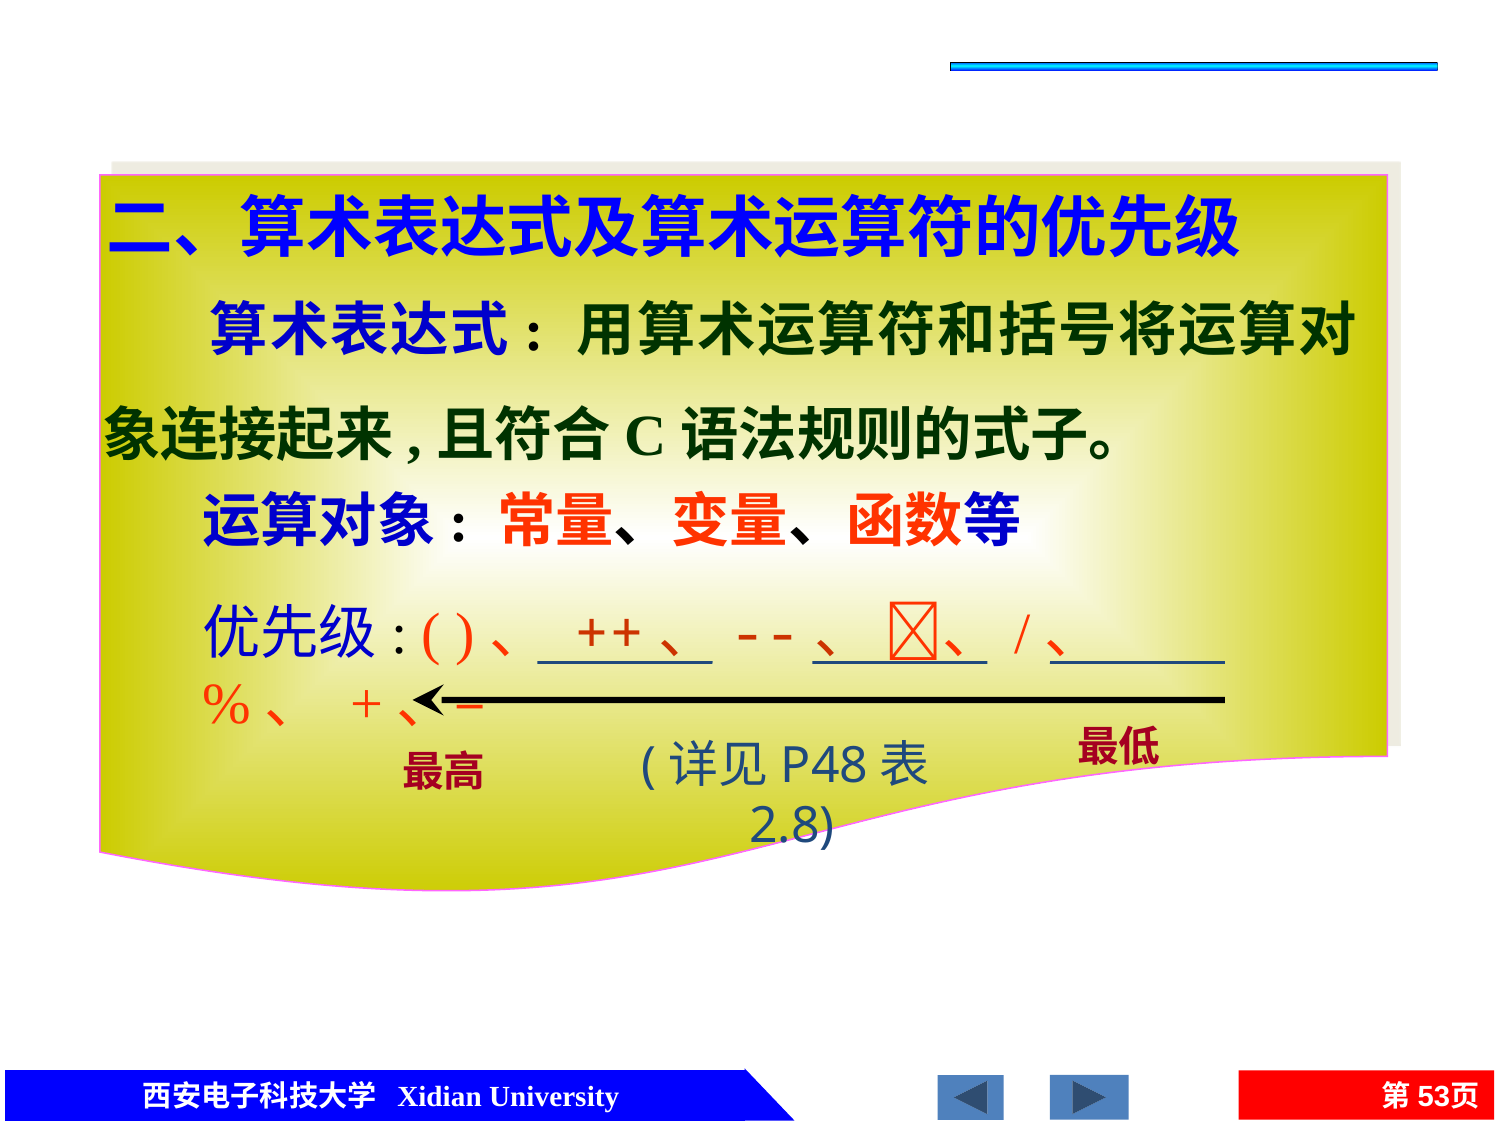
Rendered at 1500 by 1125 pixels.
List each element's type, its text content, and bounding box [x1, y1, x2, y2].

text_box 最低 [1062, 712, 1225, 778]
text_box 运算对象: 常量、变量、函数等 [187, 475, 1169, 561]
text_box 优先级: ( )、 ++、--、 、/、%、 +、– [187, 587, 1238, 743]
text_box [412, 689, 434, 711]
text_box [99, 273, 1388, 891]
text_box 算术表达式: 用算术运算符和括号将运算对象连接起来,且符合C语法规则的式子。 [87, 249, 1373, 475]
text_box [950, 62, 1438, 71]
text_box 二、算术表达式及算术运算符的优先级 [91, 153, 1388, 273]
text_box 最高 [387, 737, 563, 803]
text_box (详见P48表2.8) [596, 724, 988, 860]
